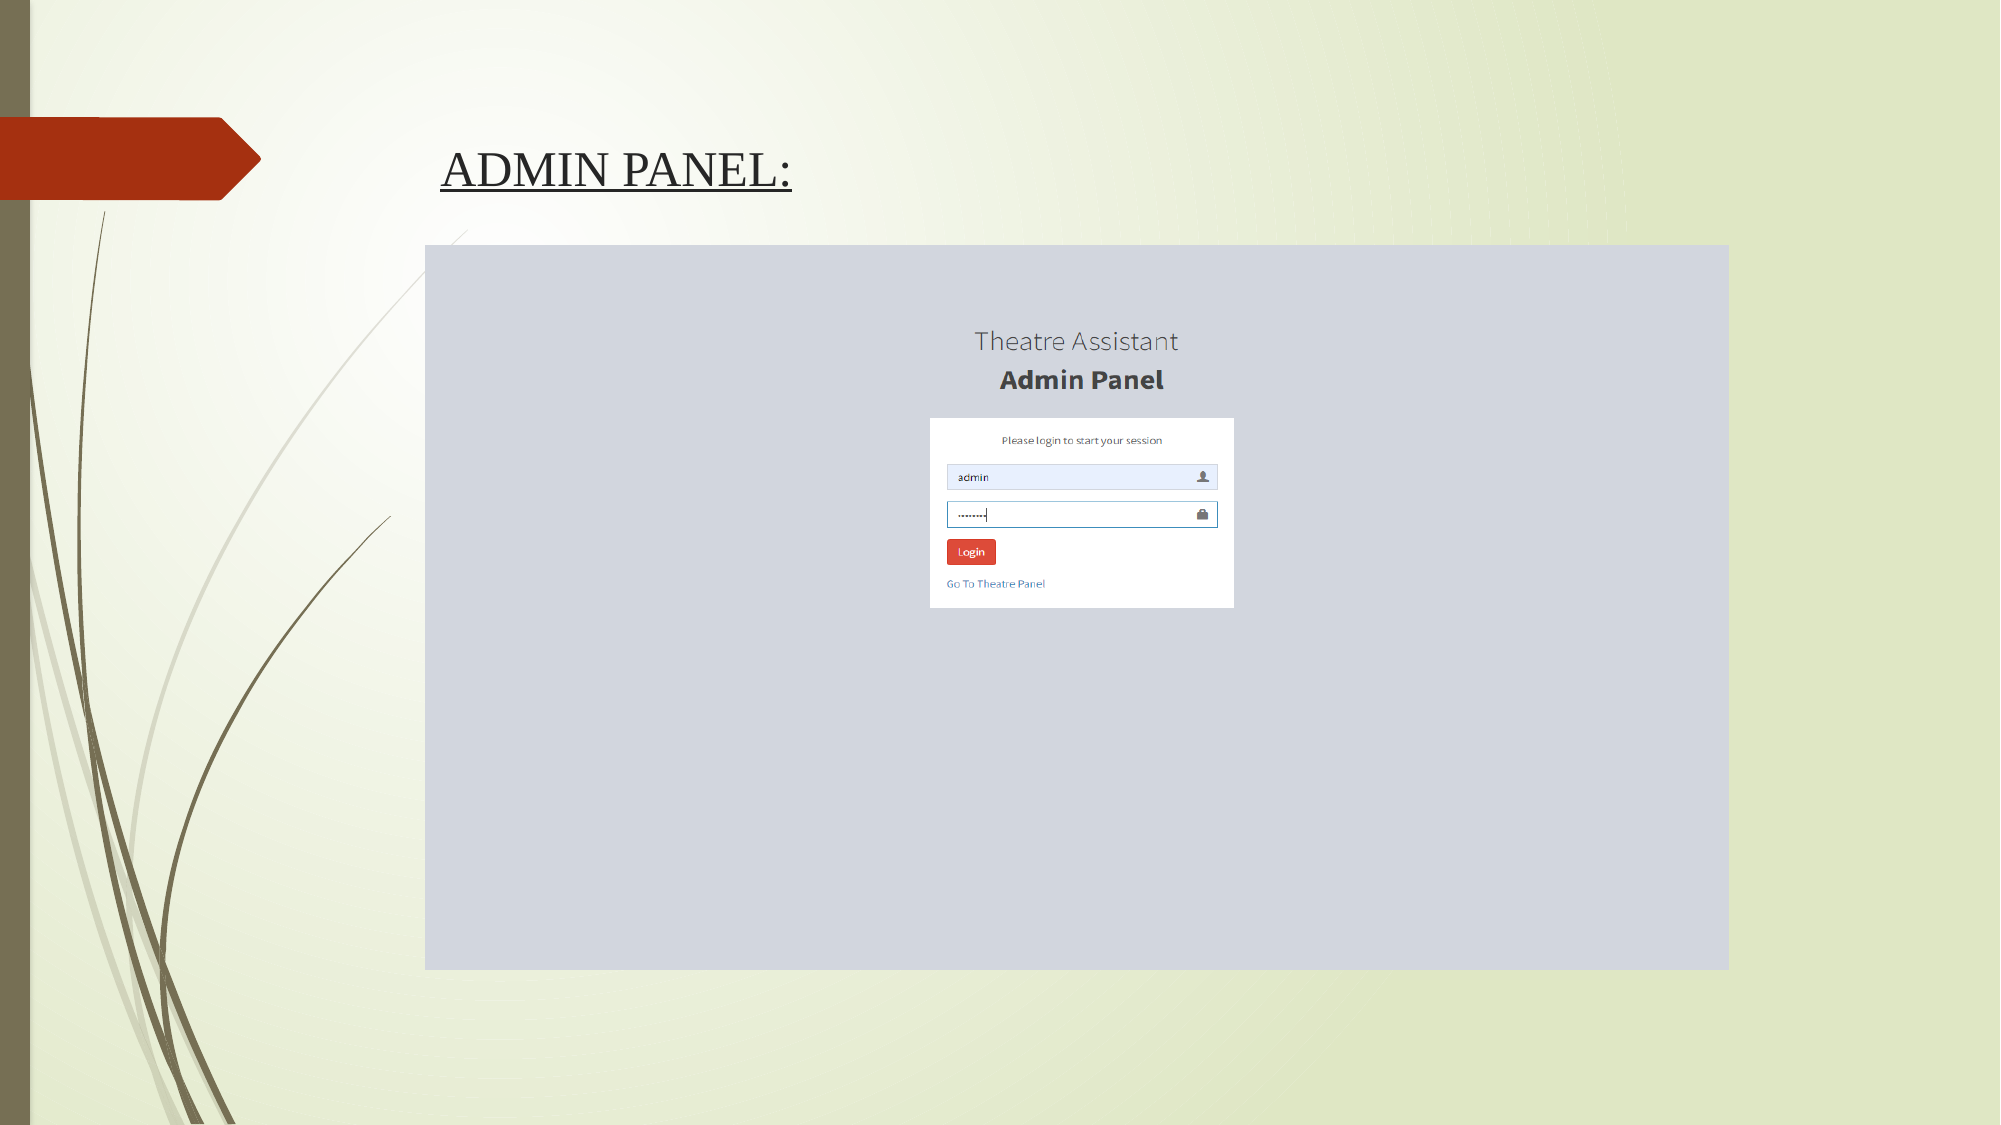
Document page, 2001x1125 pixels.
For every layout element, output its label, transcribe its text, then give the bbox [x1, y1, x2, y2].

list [425, 245, 1729, 970]
title ADMIN PANEL: [425, 128, 1888, 248]
